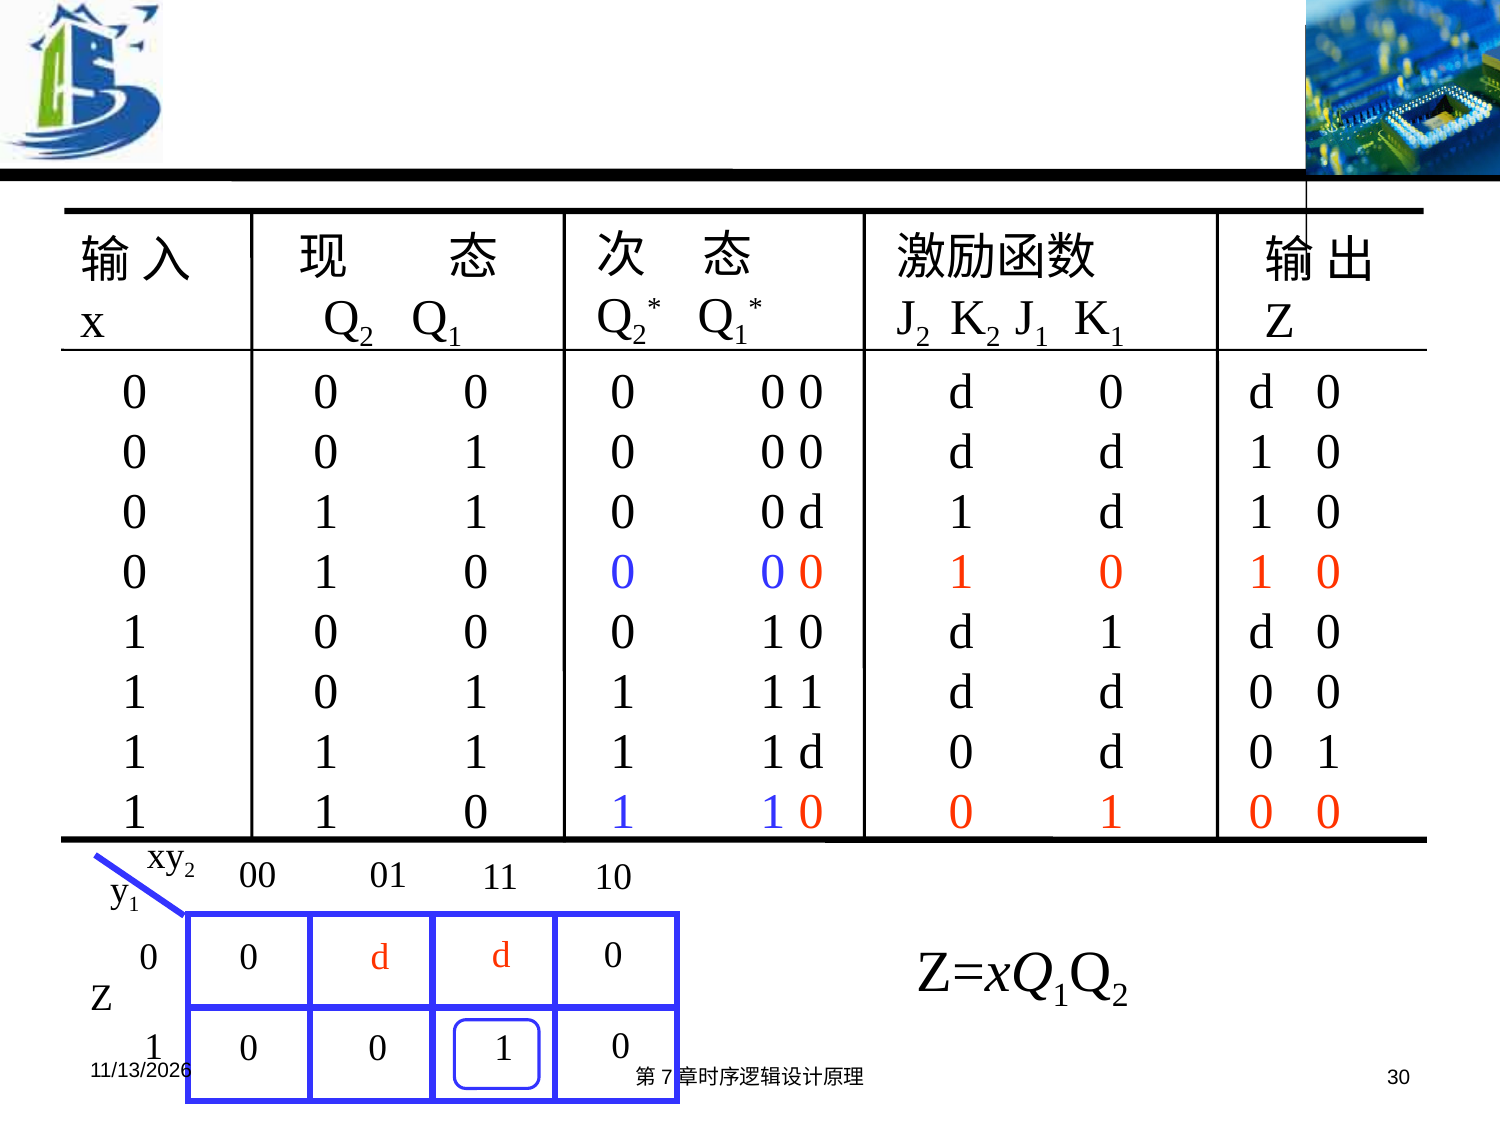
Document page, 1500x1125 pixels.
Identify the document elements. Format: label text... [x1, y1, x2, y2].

text_box Z=xQ1Q2 [902, 933, 1144, 1013]
slide_number 30 [1074, 1055, 1426, 1101]
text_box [68, 823, 678, 1102]
picture [0, 0, 163, 163]
footer 第7章时序逻辑设计原理 [682, 1055, 988, 1101]
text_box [60, 207, 1428, 843]
picture [1306, 0, 1500, 175]
